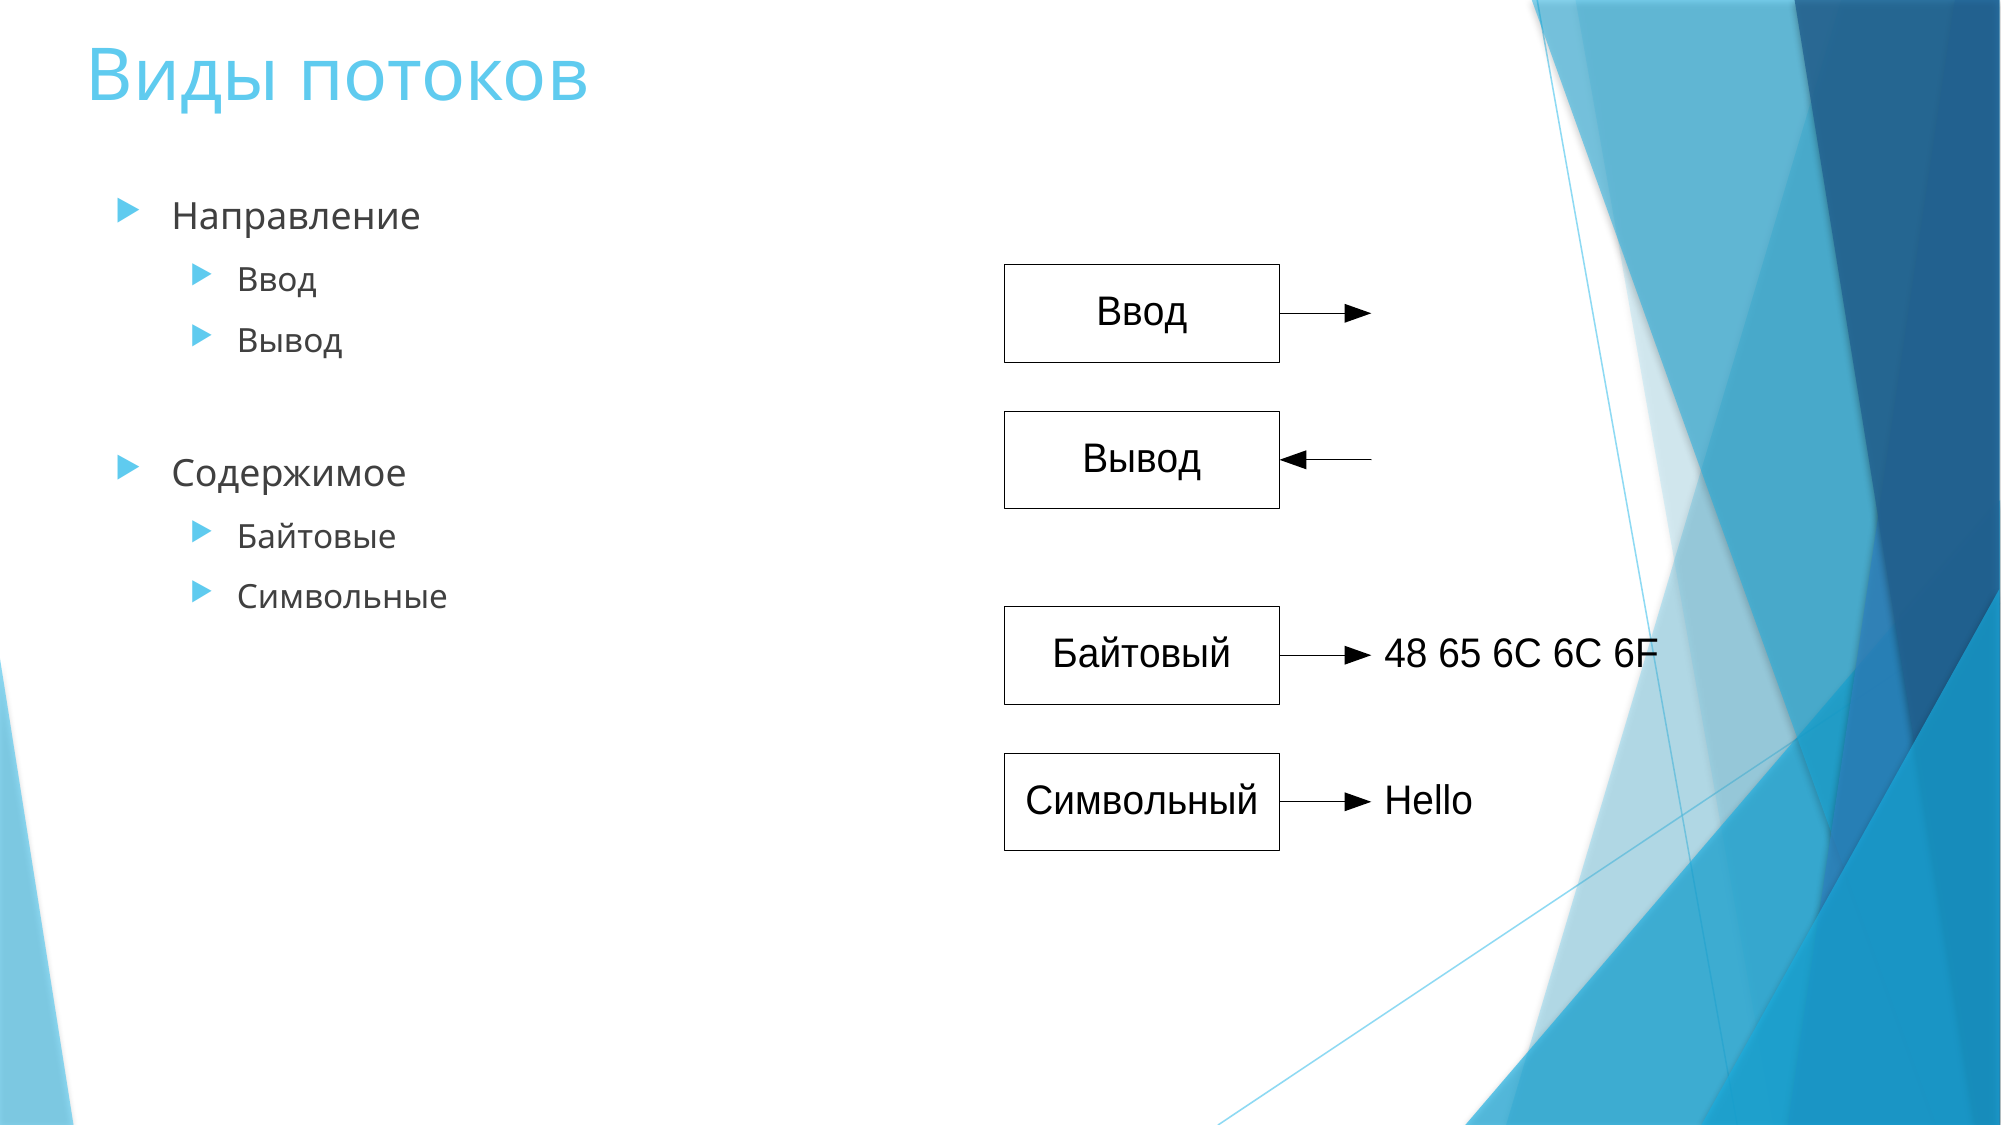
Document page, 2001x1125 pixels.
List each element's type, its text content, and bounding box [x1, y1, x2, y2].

footer [102, 1070, 1914, 1125]
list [999, 259, 1663, 856]
list Направление Ввод Вывод Содержимое Байтовые Символьные [99, 184, 984, 1059]
title Виды потоков [70, 20, 2000, 126]
